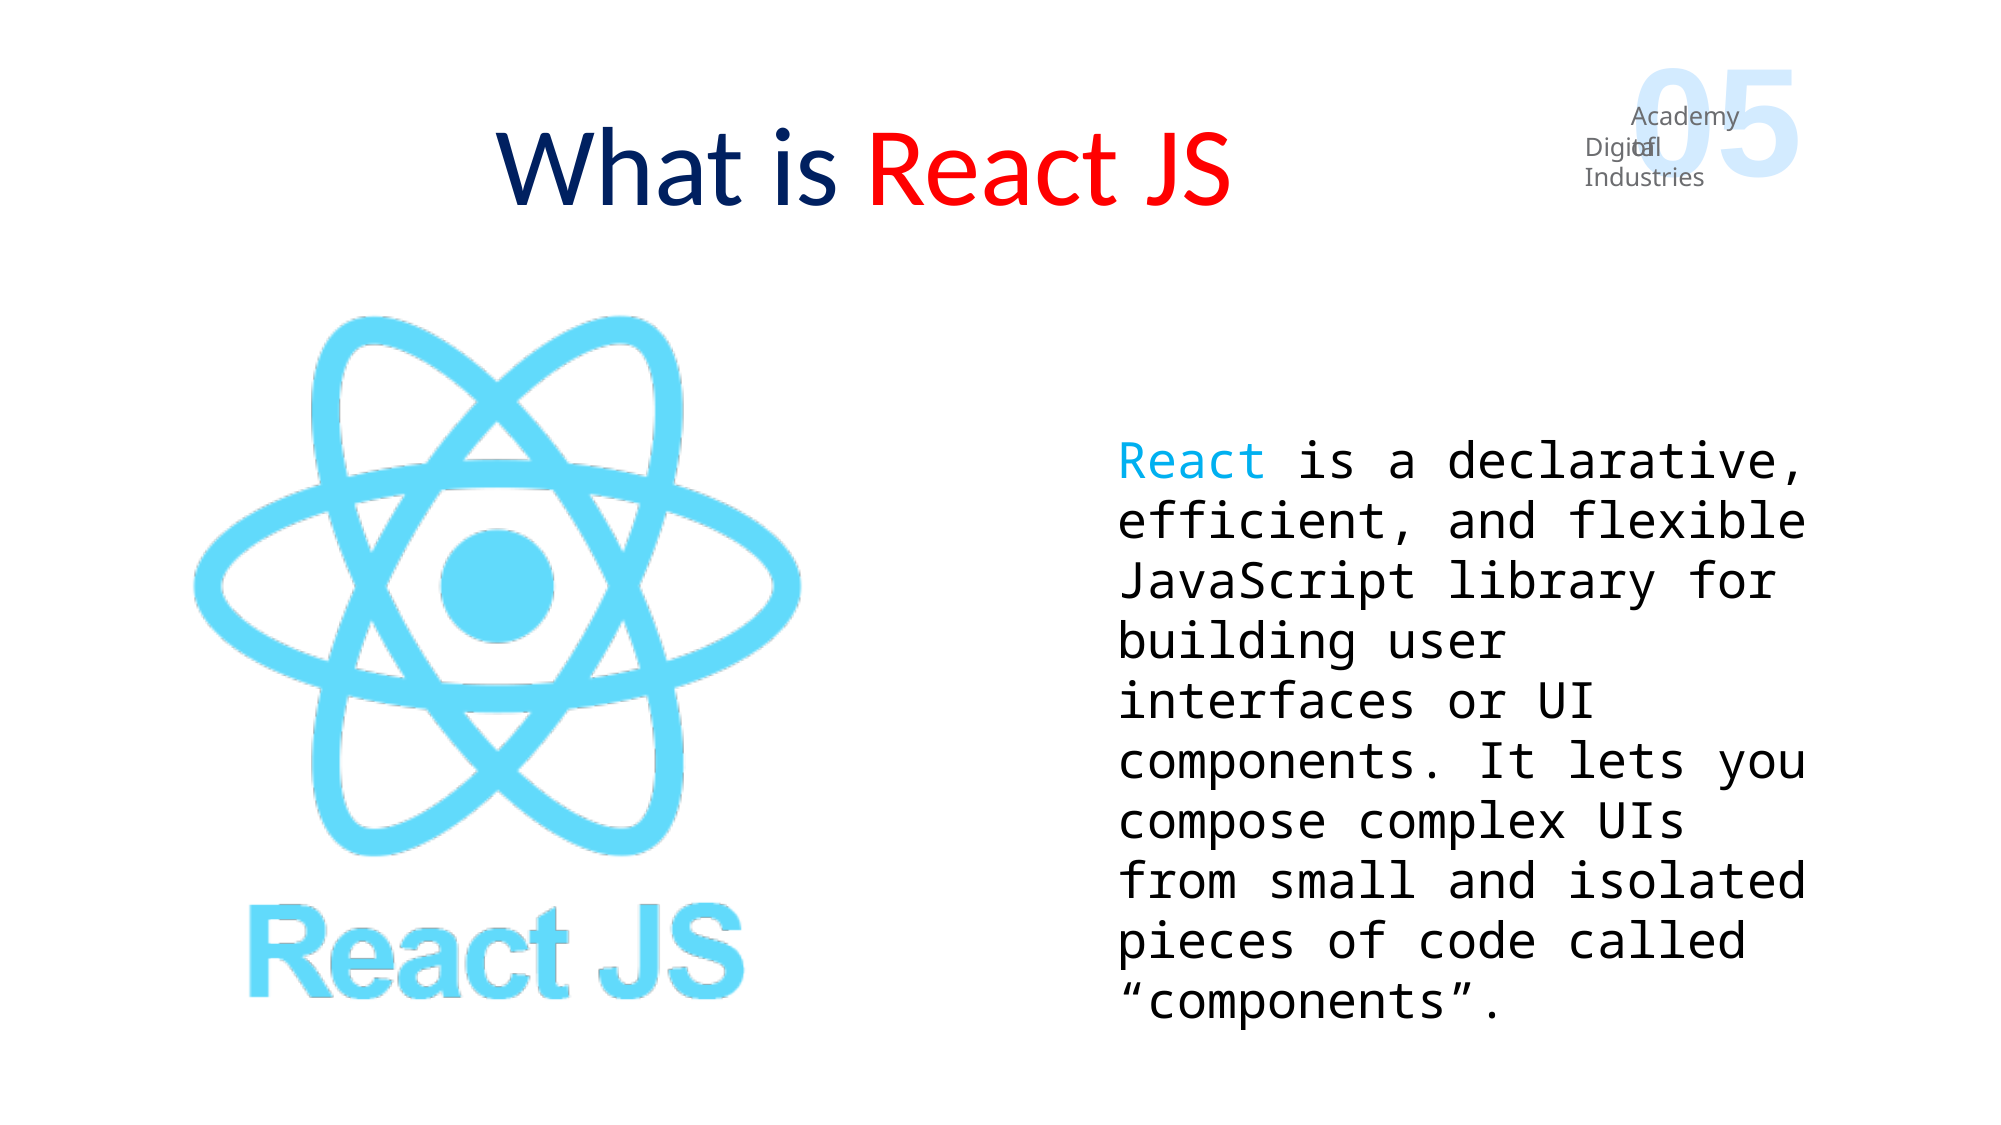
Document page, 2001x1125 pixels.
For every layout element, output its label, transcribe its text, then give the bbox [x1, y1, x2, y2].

text_box 05 [1629, 20, 1803, 208]
text_box Academy of [1629, 99, 1768, 129]
picture [160, 298, 829, 1039]
text_box Digital Industries [1583, 129, 1775, 192]
text_box React is a declarative, efficient, and flexible JavaScript library for building user interfaces or UI components. It lets you compose complex UIs from small and isolated pieces of code called “components”. [1102, 421, 1851, 1037]
text_box What is React JS [480, 85, 1274, 236]
